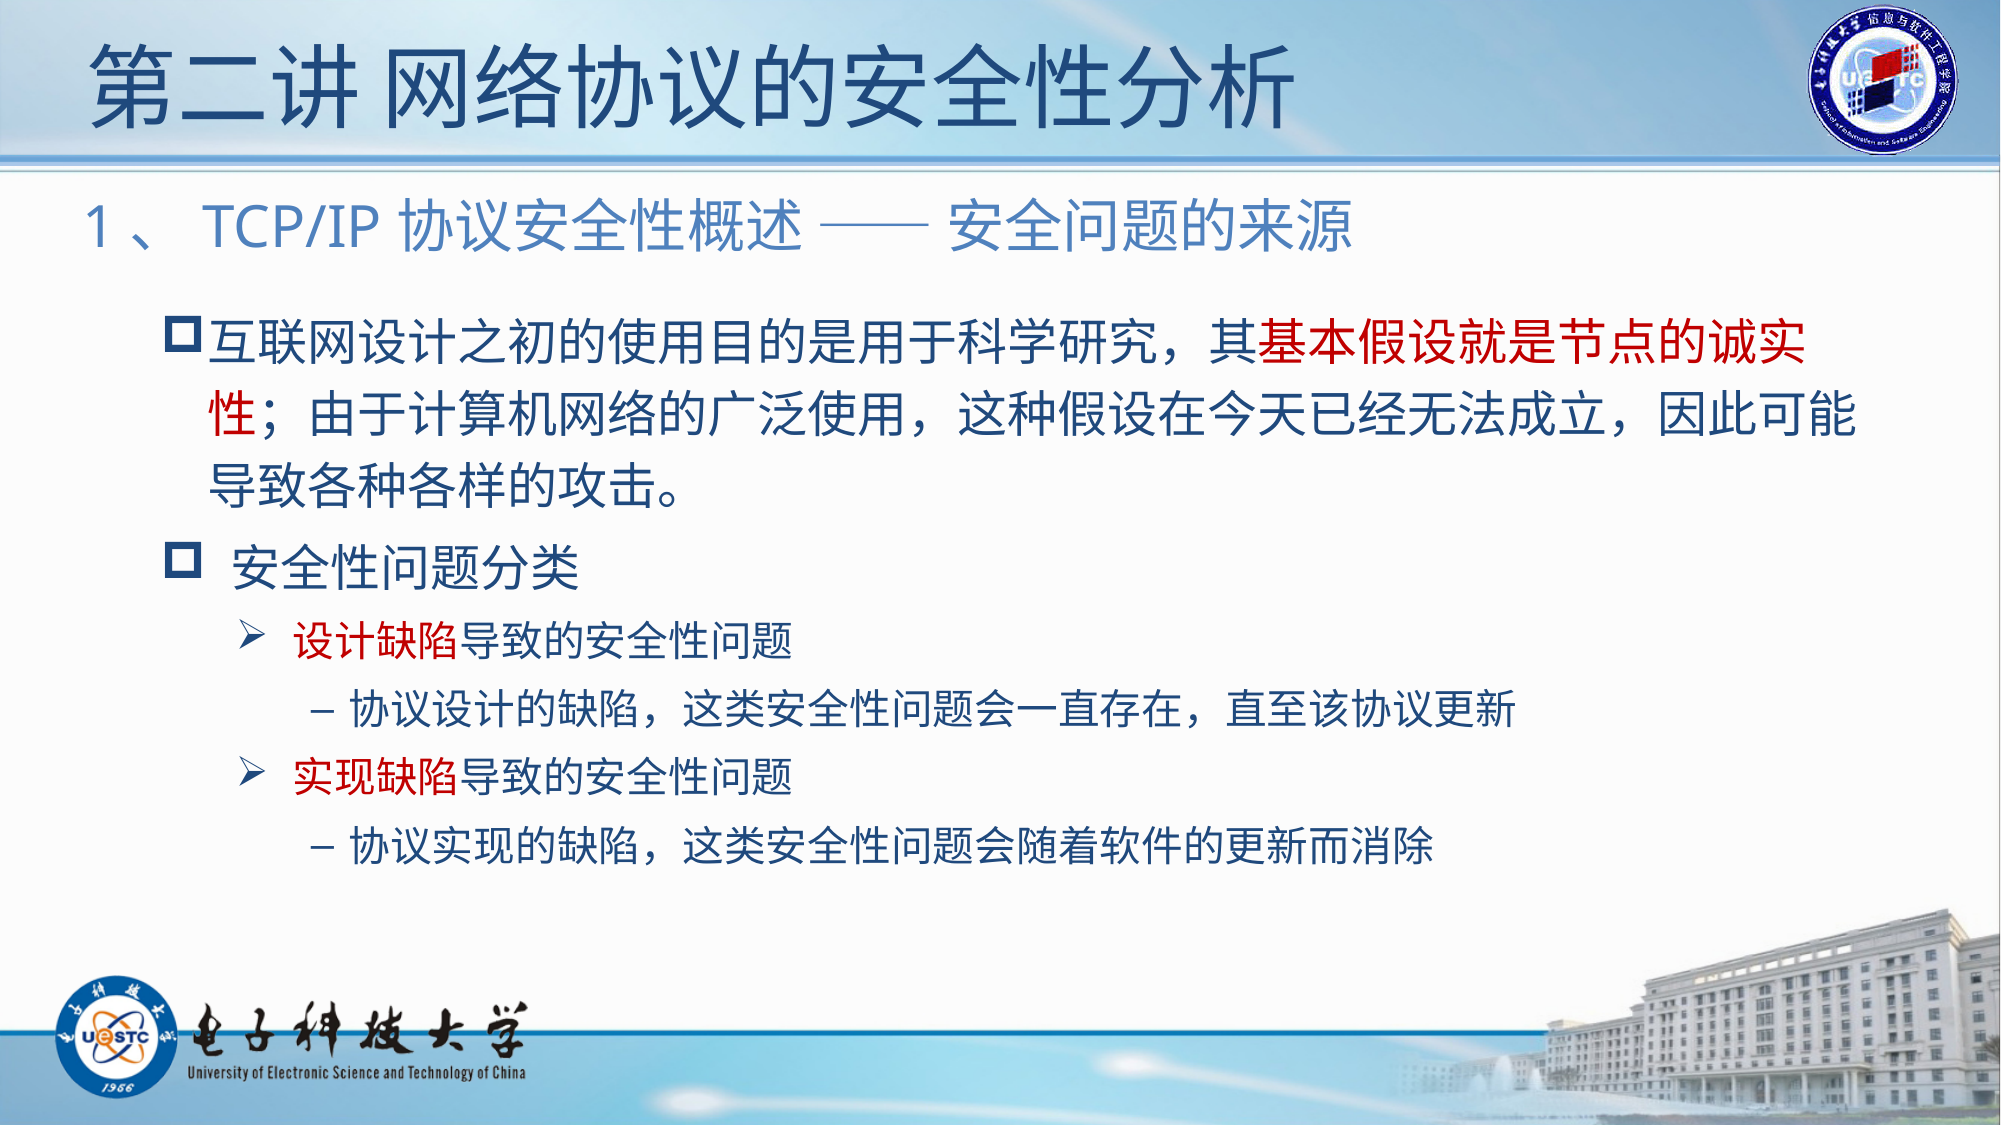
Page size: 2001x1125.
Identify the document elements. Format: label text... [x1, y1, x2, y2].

title 第二讲 网络协议的安全性分析 [70, 12, 1725, 159]
picture [0, 0, 2001, 1125]
list 互联网设计之初的使用目的是用于科学研究，其基本假设就是节点的诚实性；由于计算机网络的广泛使用，这种假设在今天已经无法成立，因此可能导致各种各样的攻击。 安全性问题分类 设计缺陷导致的安全性问题 协议设计的缺陷，这类安全性问题会一直存在，直至该协议更新 实现缺陷导致的安全性问题 协议实现的缺陷，这类安全性问题会随着软件的更新而消除 [70, 290, 1914, 965]
text_box 1、TCP/IP协议安全性概述 —— 安全问题的来源 [67, 181, 1369, 267]
